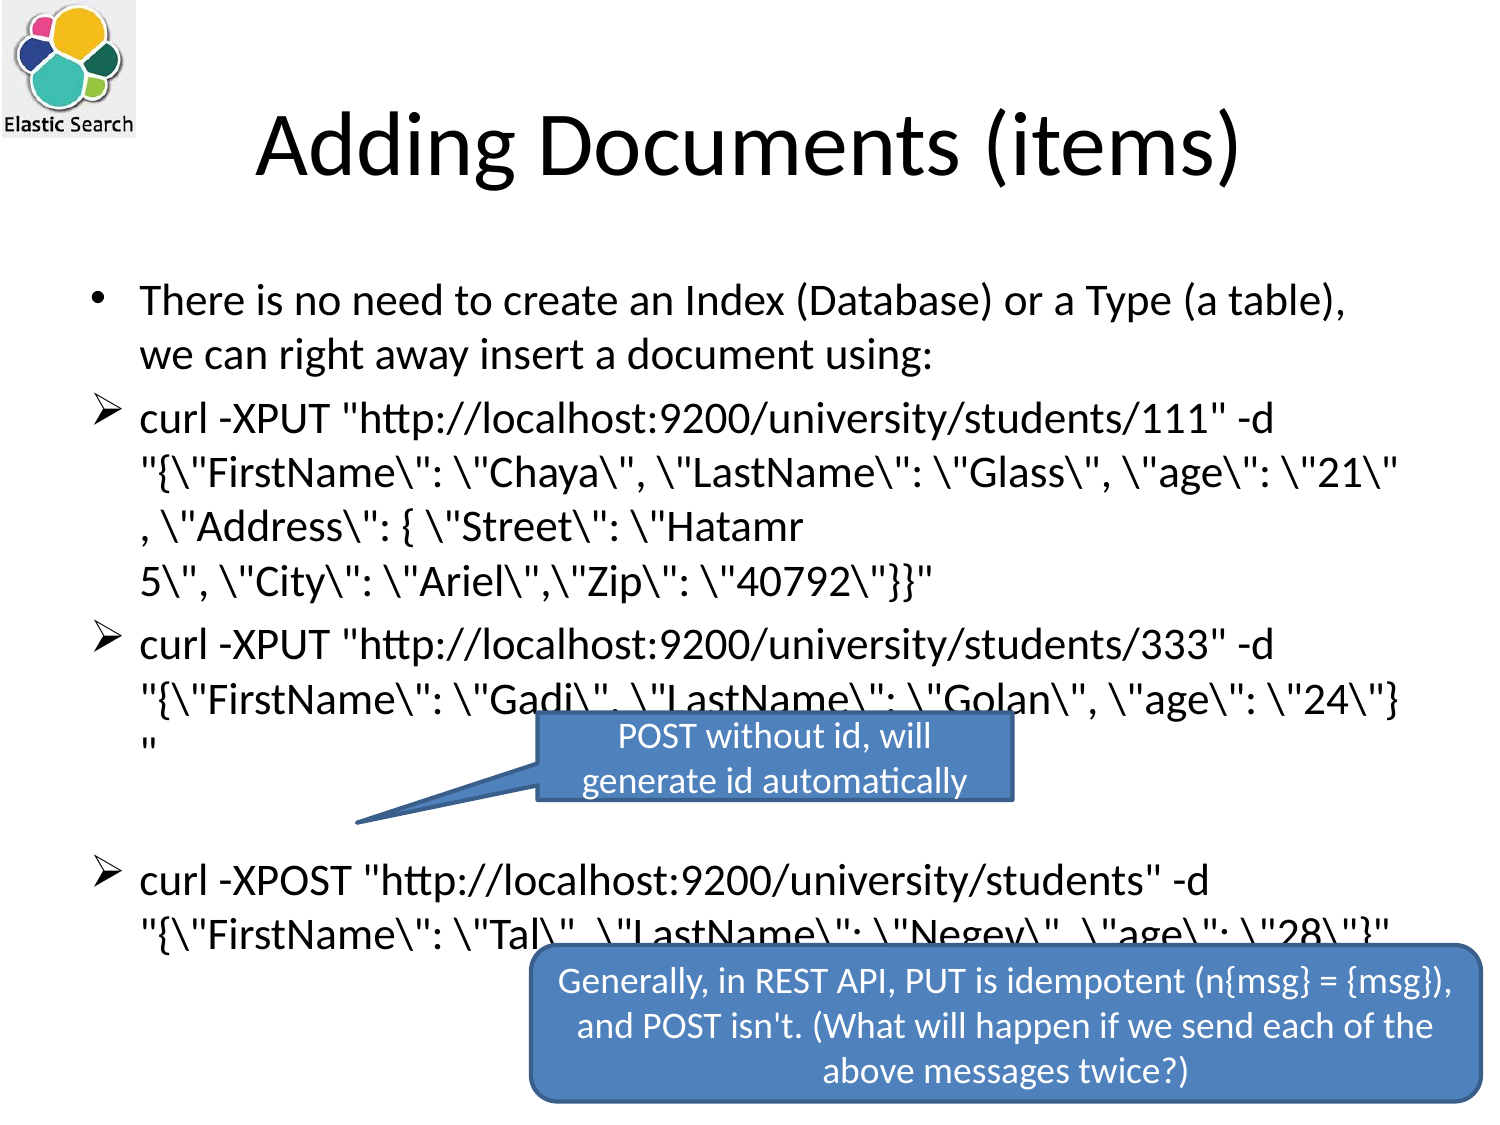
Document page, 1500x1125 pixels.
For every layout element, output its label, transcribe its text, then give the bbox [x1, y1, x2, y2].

title Adding Documents (items) [75, 45, 1425, 233]
list There is no need to create an Index (Database) or a Type (a table), we can right away insert a document using: curl -XPUT "http://localhost:9200/university/students/111" -d "{\"FirstName\": \"Chaya\", \"LastName\": \"Glass\", \"age\": \"21\", \"Address\": { \"Street\": \"Hatamr 5\", \"City\": \"Ariel\",\"Zip\": \"40792\"}}" curl -XPUT "http://localhost:9200/university/students/333" -d "{\"FirstName\": \"Gadi\", \"LastName\": \"Golan\", \"age\": \"24\"}" curl -XPOST "http://localhost:9200/university/students" -d "{\"FirstName\": \"Tal\", \"LastName\": \"Negev\", \"age\": \"28\"}" [75, 262, 1425, 1005]
text_box POST without id, will generate id automatically [354, 710, 1015, 825]
text_box Generally, in REST API, PUT is idempotent (n{msg} = {msg}), and POST isn't. (What will happen if we send each of the above messages twice?) [528, 942, 1484, 1104]
picture [2, 0, 136, 138]
